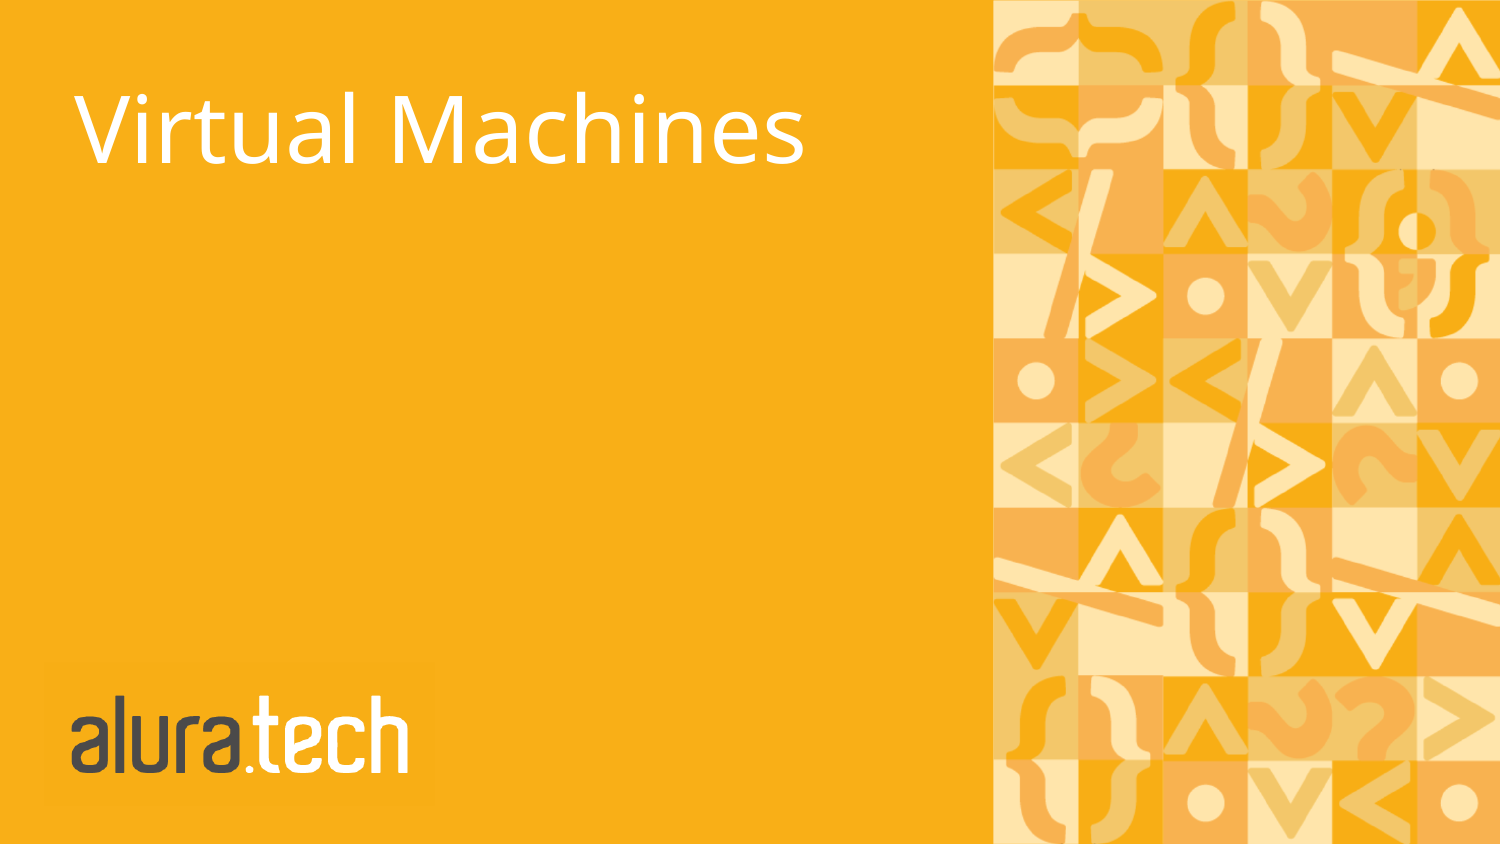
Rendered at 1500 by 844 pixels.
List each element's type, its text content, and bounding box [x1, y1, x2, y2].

text_box Virtual Machines [63, 58, 841, 194]
picture [824, 2, 1500, 843]
picture [43, 661, 435, 806]
